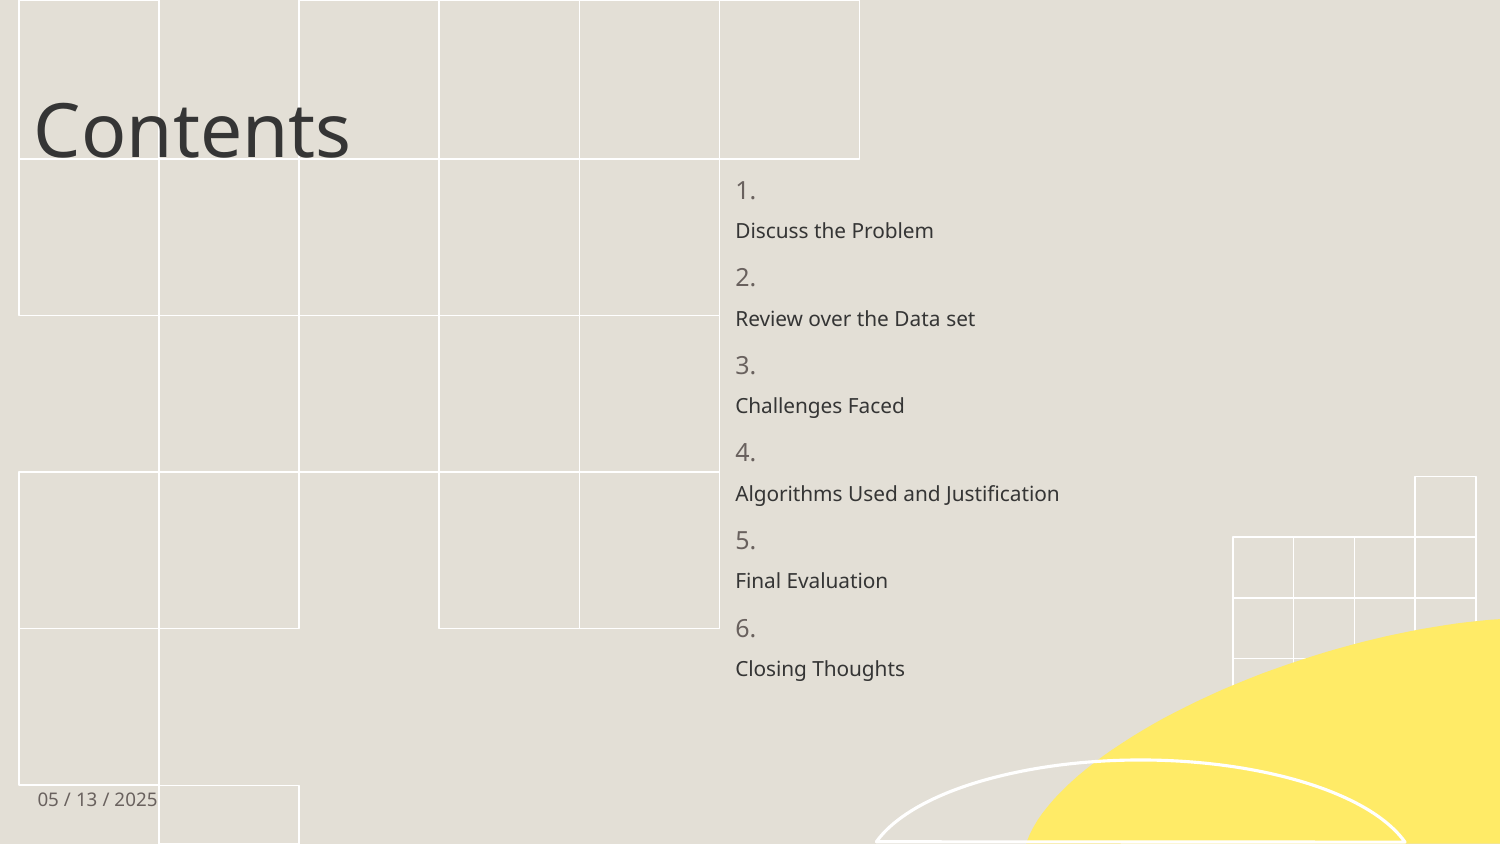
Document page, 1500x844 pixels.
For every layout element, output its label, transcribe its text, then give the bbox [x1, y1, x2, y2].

subtitle Closing Thoughts [735, 650, 1387, 696]
subtitle 4. [735, 436, 979, 470]
subtitle 1. [735, 174, 979, 207]
subtitle 3. [735, 349, 979, 382]
subtitle Review over the Data set [735, 300, 1387, 346]
subtitle 6. [735, 612, 979, 645]
subtitle Final Evaluation [735, 562, 1387, 608]
title Contents [18, 77, 666, 249]
subtitle Algorithms Used and Justification [735, 474, 1387, 521]
subtitle 5. [735, 524, 979, 557]
subtitle 2. [735, 261, 979, 295]
subtitle Discuss the Problem [735, 212, 1387, 259]
title 05 / 13 / 2025 [37, 778, 356, 810]
subtitle Challenges Faced [735, 387, 1387, 433]
